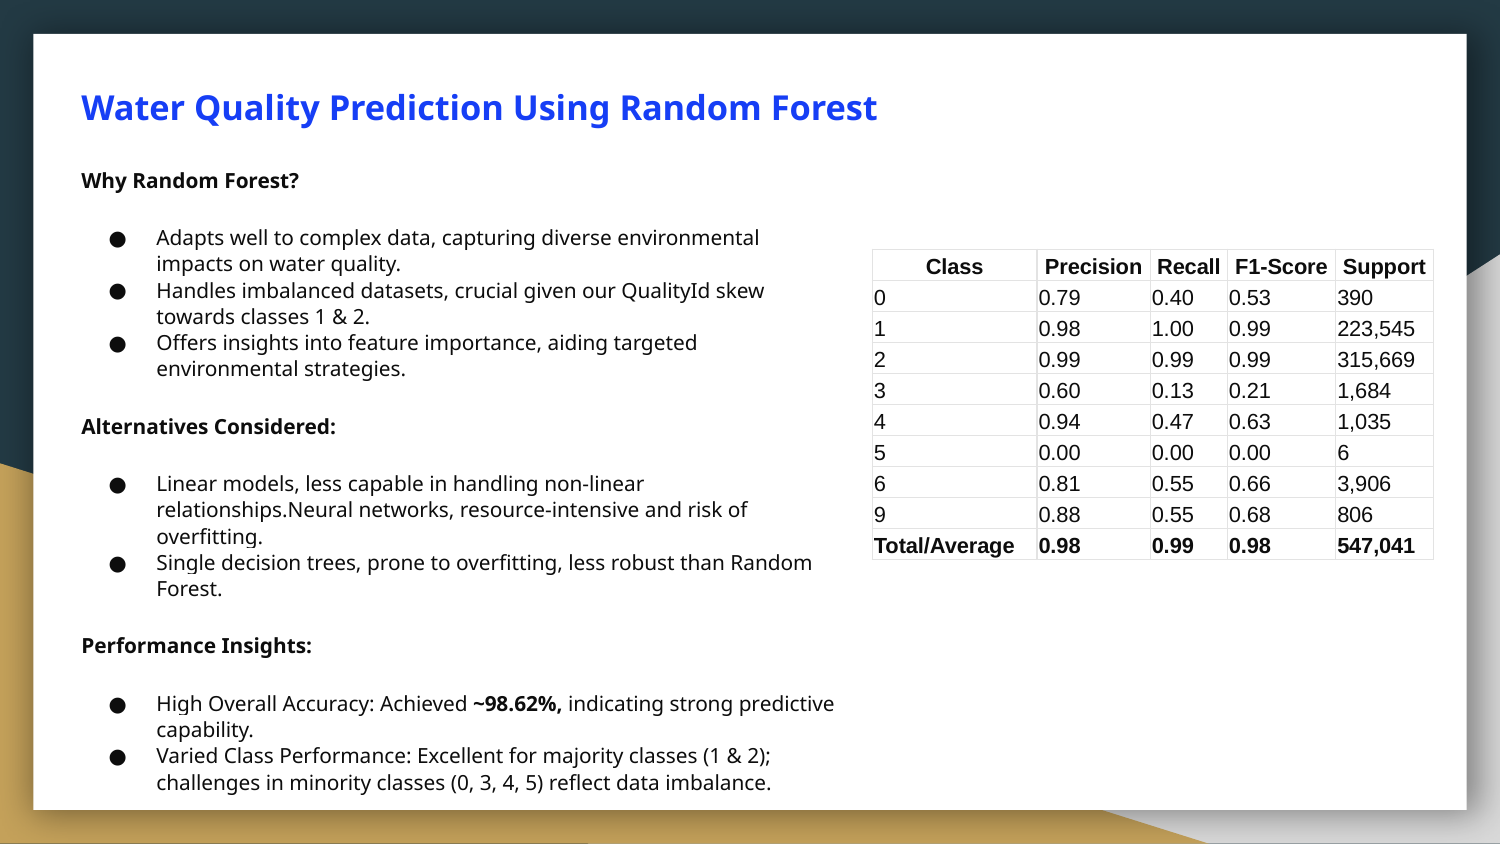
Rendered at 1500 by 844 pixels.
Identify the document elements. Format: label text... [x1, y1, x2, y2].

table_cell 2 [873, 343, 1036, 373]
table_cell 1,684 [1336, 374, 1433, 404]
table_cell 6 [873, 467, 1036, 497]
table_cell 0.99 [1228, 312, 1335, 342]
table_cell 5 [873, 436, 1036, 466]
table_cell 4 [873, 405, 1036, 435]
table_cell 547,041 [1336, 529, 1433, 559]
table_cell 0.99 [1151, 343, 1227, 373]
table_cell 315,669 [1336, 343, 1433, 373]
table_cell 0.81 [1038, 467, 1150, 497]
table_cell 0.99 [1038, 343, 1150, 373]
table_cell 0.00 [1038, 436, 1150, 466]
table_cell 1.00 [1151, 312, 1227, 342]
table_cell 0.68 [1228, 498, 1335, 528]
table_header Recall [1151, 250, 1227, 280]
table_cell 0 [873, 281, 1036, 311]
table_cell 0.99 [1151, 529, 1227, 559]
table_cell 0.55 [1151, 467, 1227, 497]
table_cell 0.21 [1228, 374, 1335, 404]
table_cell 0.00 [1151, 436, 1227, 466]
table_cell 0.13 [1151, 374, 1227, 404]
table_cell 0.79 [1038, 281, 1150, 311]
table_cell 0.88 [1038, 498, 1150, 528]
table_cell 0.66 [1228, 467, 1335, 497]
table_cell 9 [873, 498, 1036, 528]
table_cell 0.00 [1228, 436, 1335, 466]
table_cell 1 [873, 312, 1036, 342]
list Why Random Forest? Adapts well to complex data, capturing diverse environmental impacts on water quality. Handles imbalanced datasets, crucial given our QualityId skew towards classes 1 & 2. Offers insights into feature importance, aiding targeted environmental strategies. Alternatives Considered: Linear models, less capable in handling non-linear relationships.Neural networks, resource-intensive and risk of overfitting. Single decision trees, prone to overfitting, less robust than Random Forest. Performance Insights: High Overall Accuracy: Achieved ~98.62%, indicating strong predictive capability. Varied Class Performance: Excellent for majority classes (1 & 2); challenges in minority classes (0, 3, 4, 5) reflect data imbalance. [66, 151, 856, 765]
table_cell 0.63 [1228, 405, 1335, 435]
table_header Support [1336, 250, 1433, 280]
table_cell 0.94 [1038, 405, 1150, 435]
table_cell 0.60 [1038, 374, 1150, 404]
table_cell 0.53 [1228, 281, 1335, 311]
table_cell 0.98 [1228, 529, 1335, 559]
table_cell 390 [1336, 281, 1433, 311]
table_cell Total/Average [873, 529, 1036, 559]
table_cell 0.98 [1038, 529, 1150, 559]
table_cell 806 [1336, 498, 1433, 528]
table_header Precision [1038, 250, 1150, 280]
table_cell 223,545 [1336, 312, 1433, 342]
table_header F1-Score [1228, 250, 1335, 280]
title Water Quality Prediction Using Random Forest [66, 46, 1298, 203]
table_cell 0.55 [1151, 498, 1227, 528]
table_cell 6 [1336, 436, 1433, 466]
table_header Class [873, 250, 1036, 280]
table_cell 3,906 [1336, 467, 1433, 497]
table_cell 0.98 [1038, 312, 1150, 342]
table_cell 1,035 [1336, 405, 1433, 435]
table_cell 3 [873, 374, 1036, 404]
table_cell 0.47 [1151, 405, 1227, 435]
table_cell 0.40 [1151, 281, 1227, 311]
table_cell 0.99 [1228, 343, 1335, 373]
